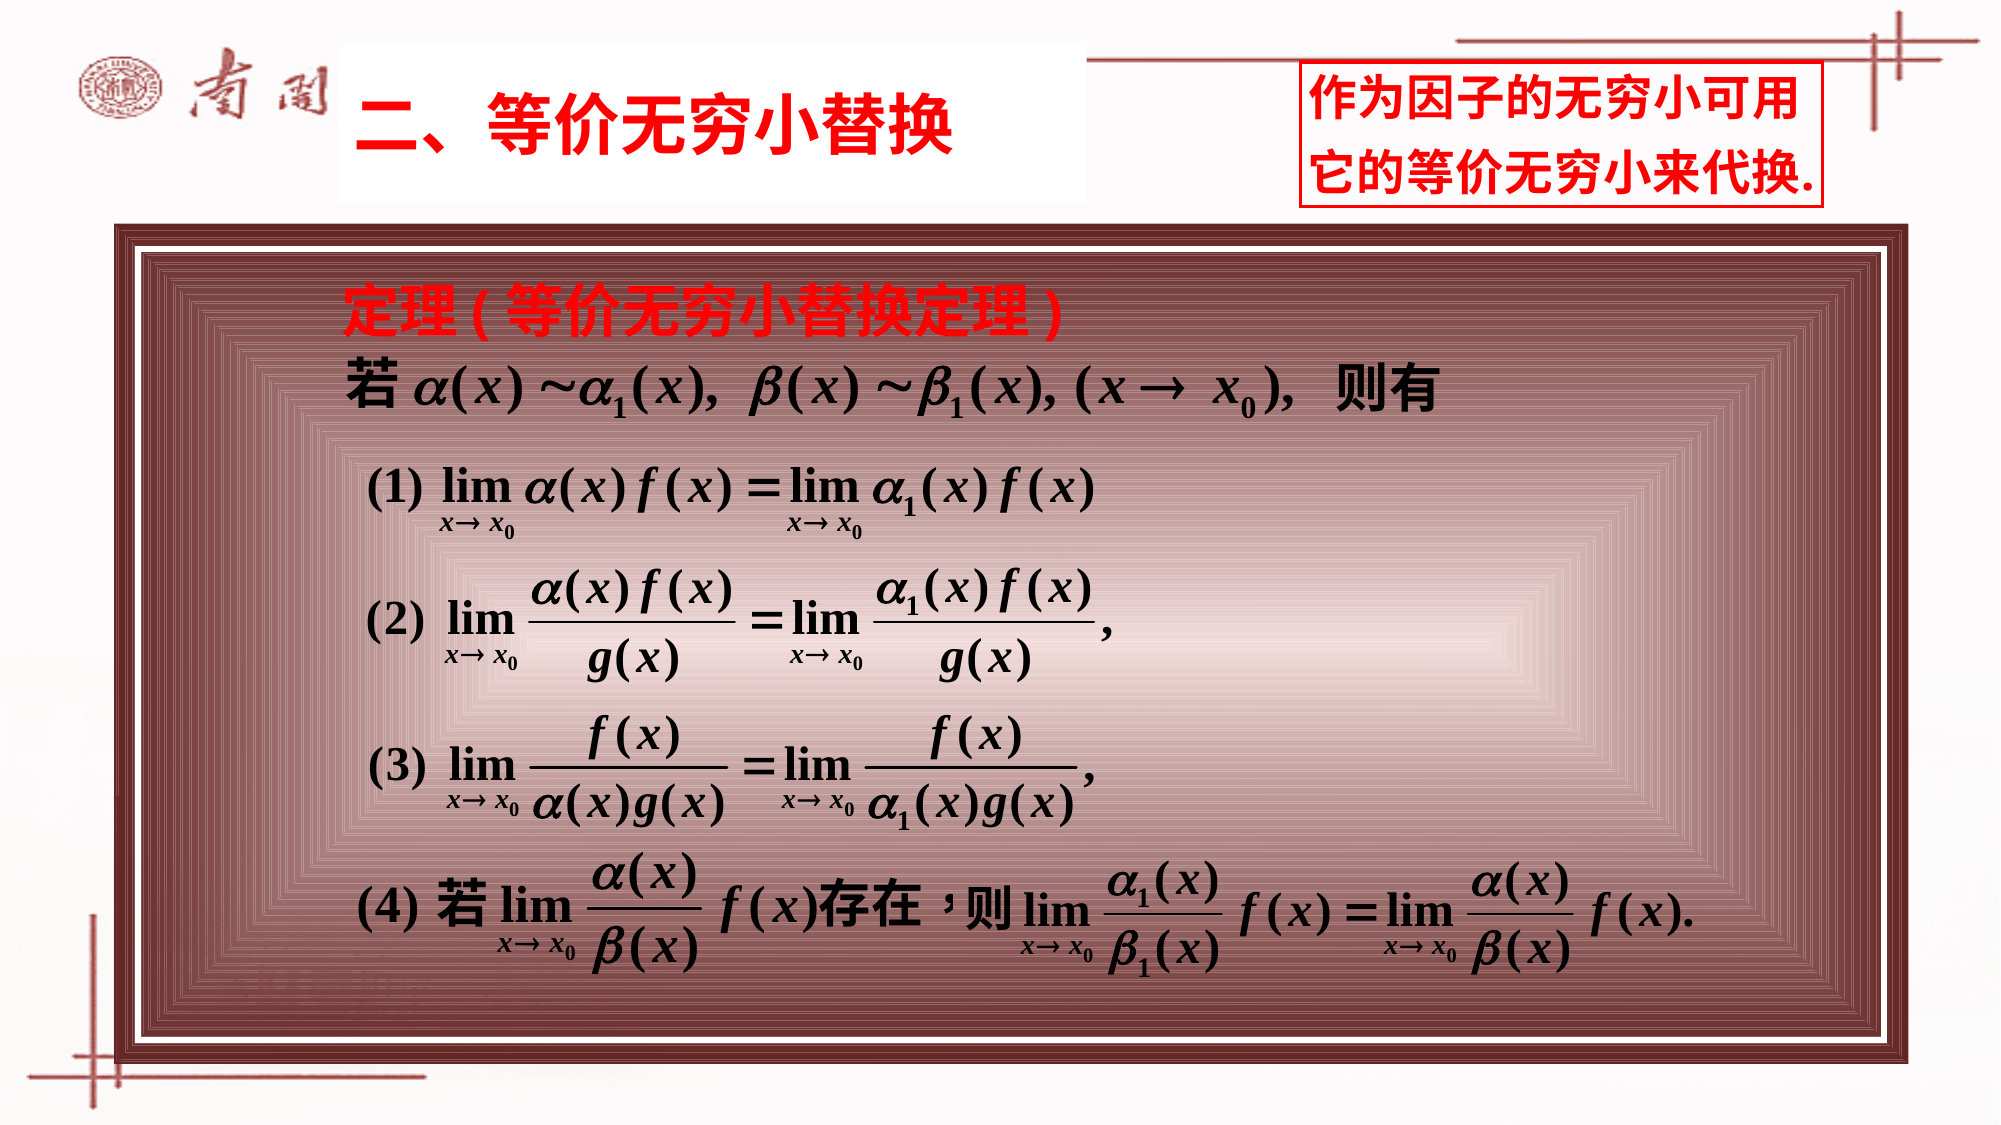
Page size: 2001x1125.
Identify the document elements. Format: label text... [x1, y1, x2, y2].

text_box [359, 553, 1123, 693]
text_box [338, 348, 1303, 432]
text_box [959, 845, 1702, 988]
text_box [1302, 63, 1821, 206]
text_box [360, 451, 1105, 550]
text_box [113, 223, 1909, 1065]
title 二、等价无穷小替换 [338, 42, 1087, 204]
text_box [1329, 354, 1451, 427]
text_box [361, 699, 1104, 842]
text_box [349, 834, 953, 984]
